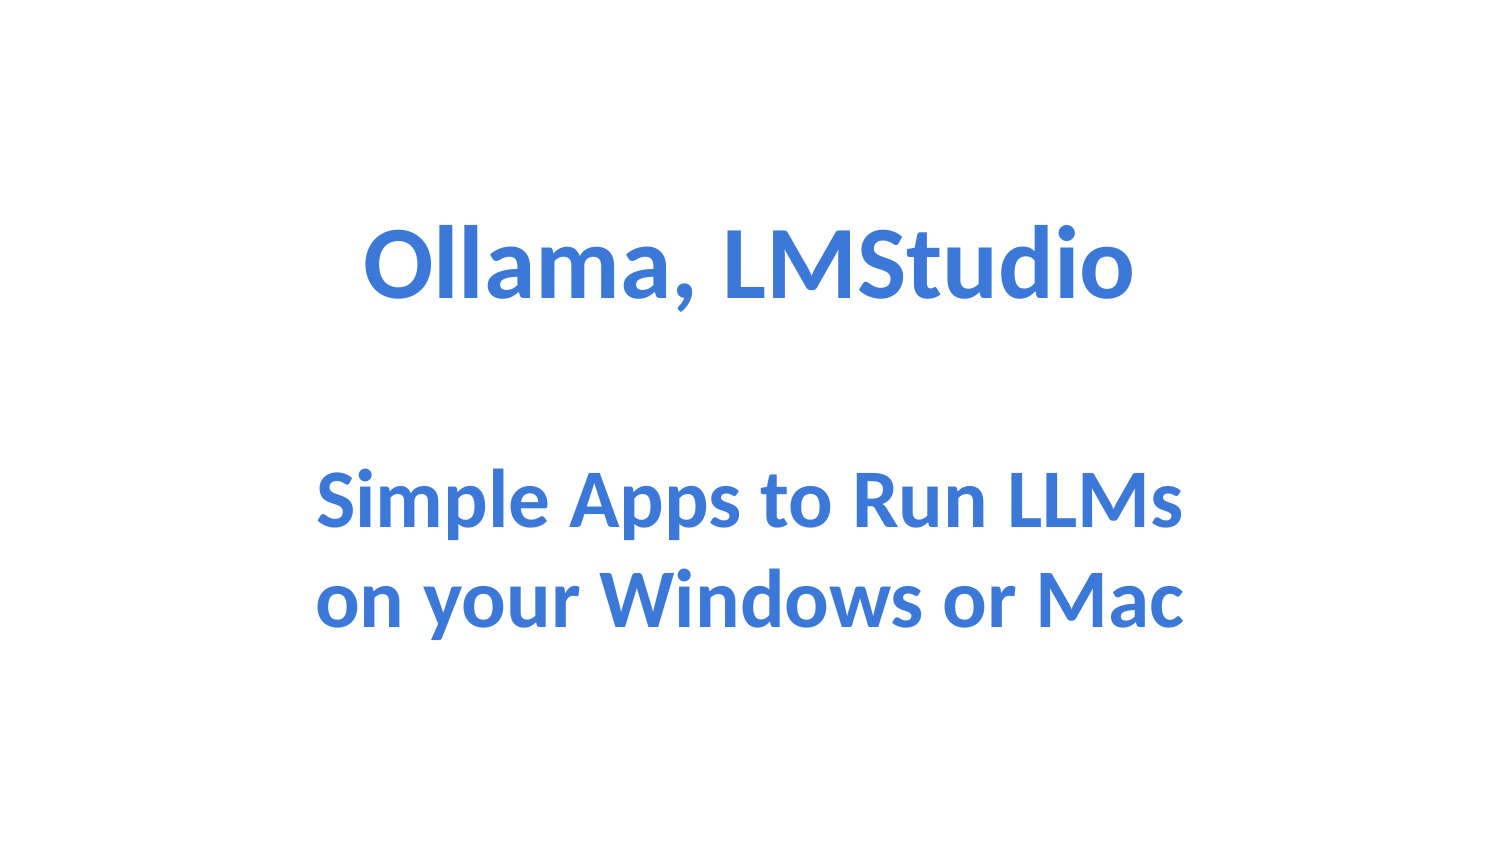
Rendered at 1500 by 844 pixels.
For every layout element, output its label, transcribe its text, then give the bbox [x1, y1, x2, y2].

text_box Ollama, LMStudio Simple Apps to Run LLMs on your Windows or Mac [247, 179, 1253, 660]
